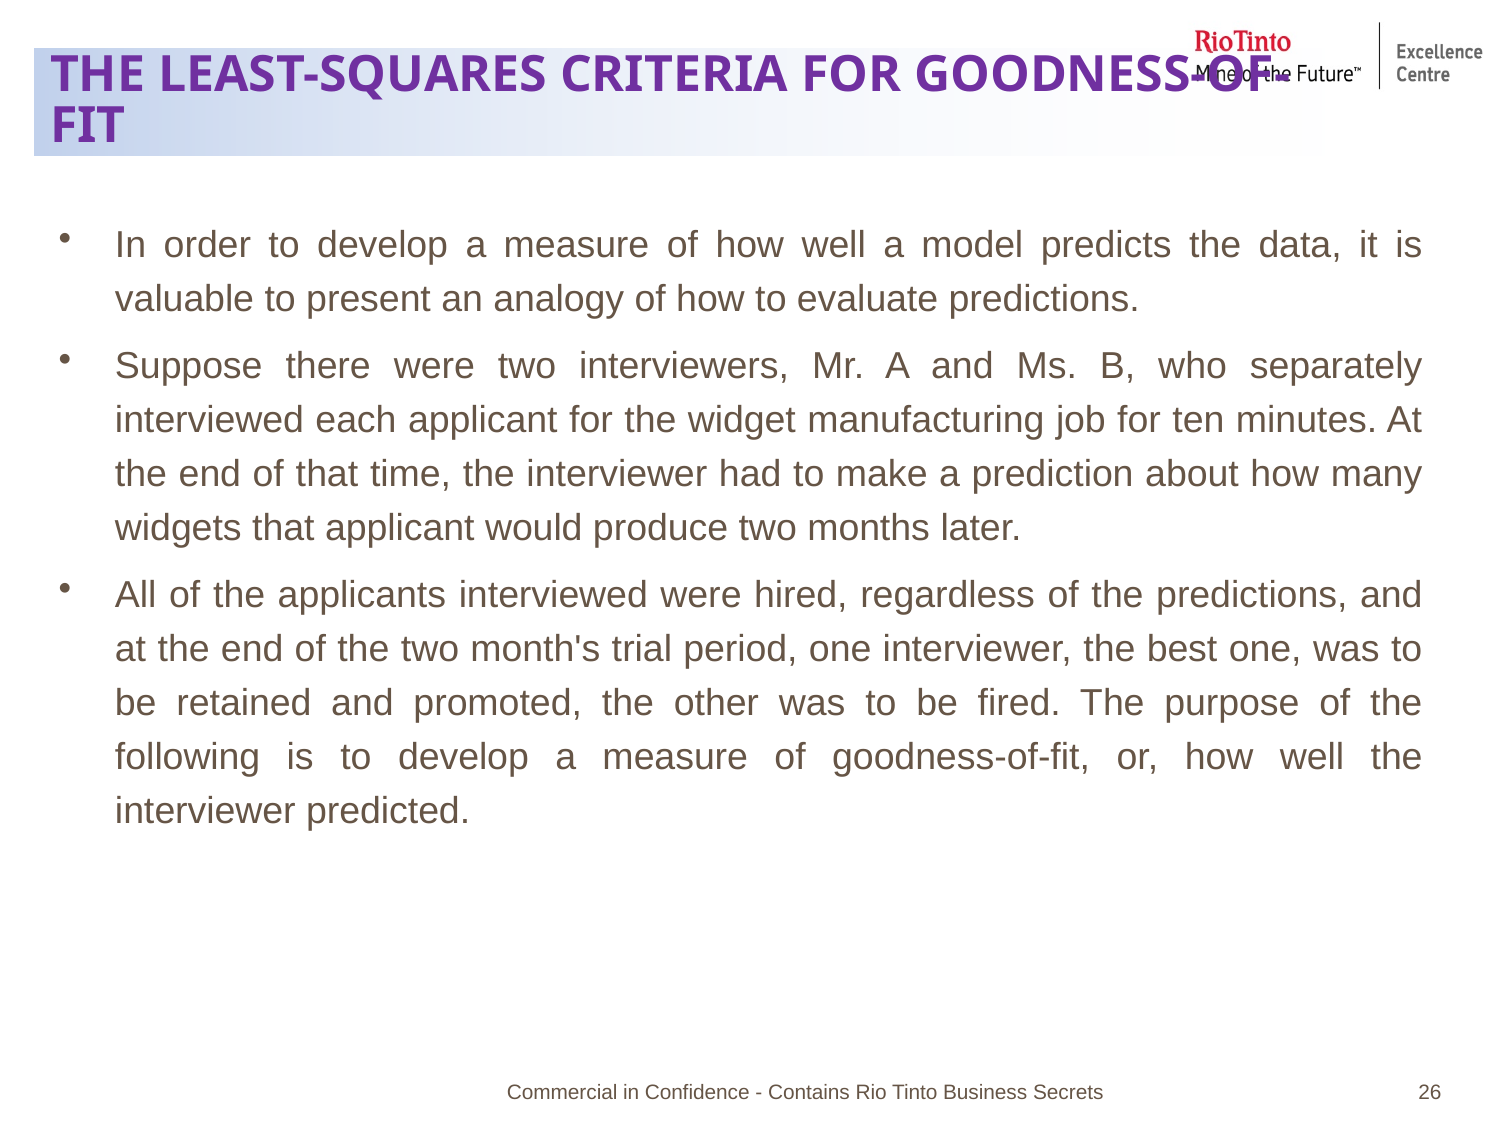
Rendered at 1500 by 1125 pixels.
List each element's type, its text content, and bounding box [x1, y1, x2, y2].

footer Commercial in Confidence - Contains Rio Tinto Business Secrets [393, 1070, 1223, 1125]
picture [1177, 10, 1500, 101]
slide_number 26 [1223, 1070, 1457, 1113]
list In order to develop a measure of how well a model predicts the data, it is valuable to present an analogy of how to evaluate predictions. Suppose there were two interviewers, Mr. A and Ms. B, who separately interviewed each applicant for the widget manufacturing job for ten minutes. At the end of that time, the interviewer had to make a prediction about how many widgets that applicant would produce two months later. All of the applicants interviewed were hired, regardless of the predictions, and at the end of the two month's trial period, one interviewer, the best one, was to be retained and promoted, the other was to be fired. The purpose of the following is to develop a measure of goodness-of-fit, or, how well the interviewer predicted. [43, 203, 1439, 1008]
title THE LEAST-SQUARES CRITERIA FOR GOODNESS-OF-FIT [34, 48, 1335, 156]
